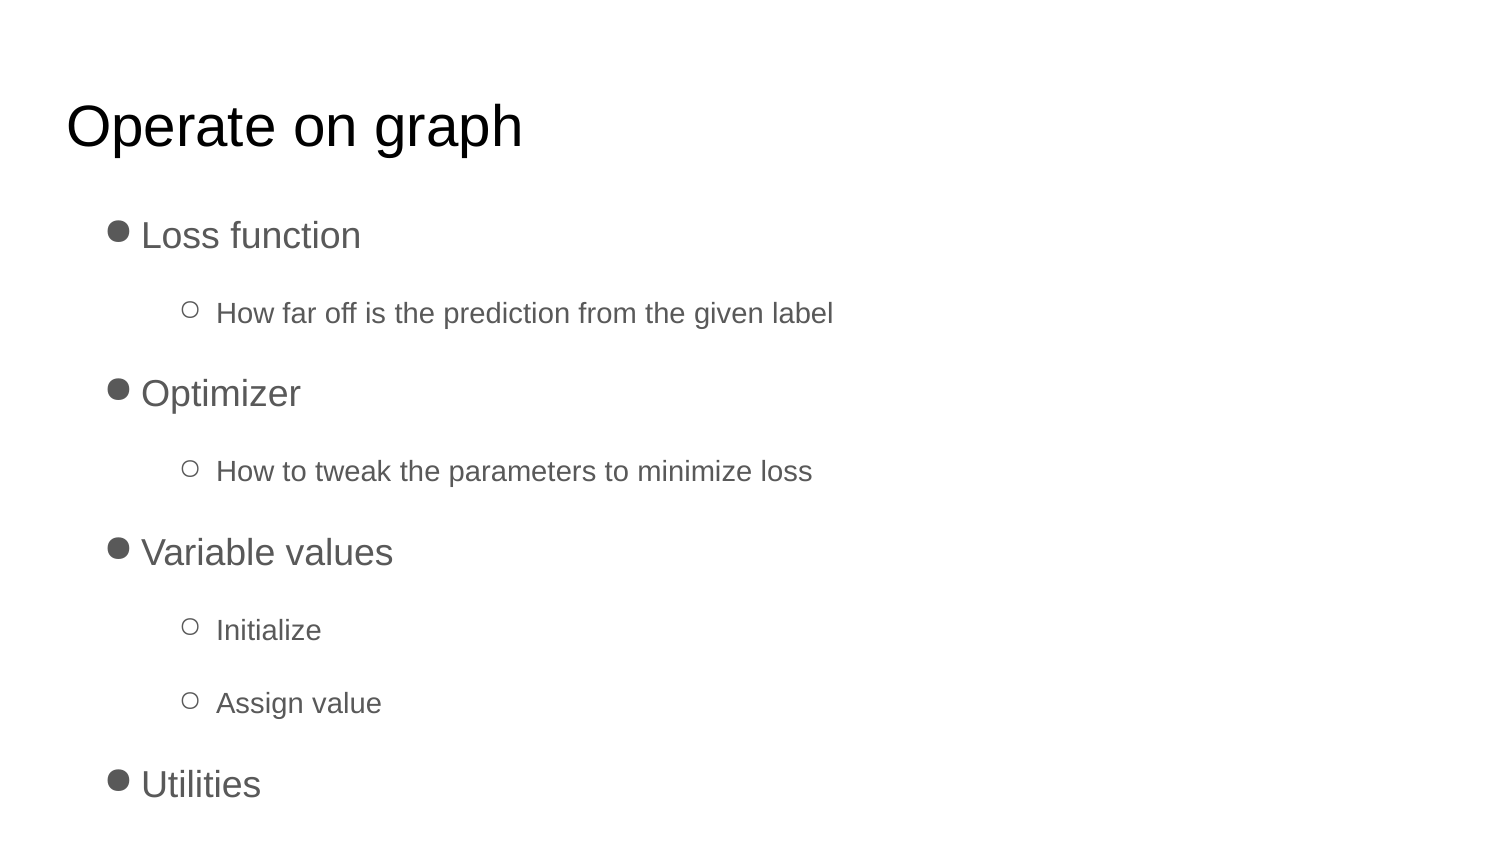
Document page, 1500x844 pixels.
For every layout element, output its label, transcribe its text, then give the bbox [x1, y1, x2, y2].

list Loss function How far off is the prediction from the given label Optimizer How to tweak the parameters to minimize loss Variable values Initialize Assign value Utilities Checkpoint / restore Dump data for TensorBoard, debugger ... [51, 189, 1449, 750]
title Operate on graph [51, 72, 1449, 167]
